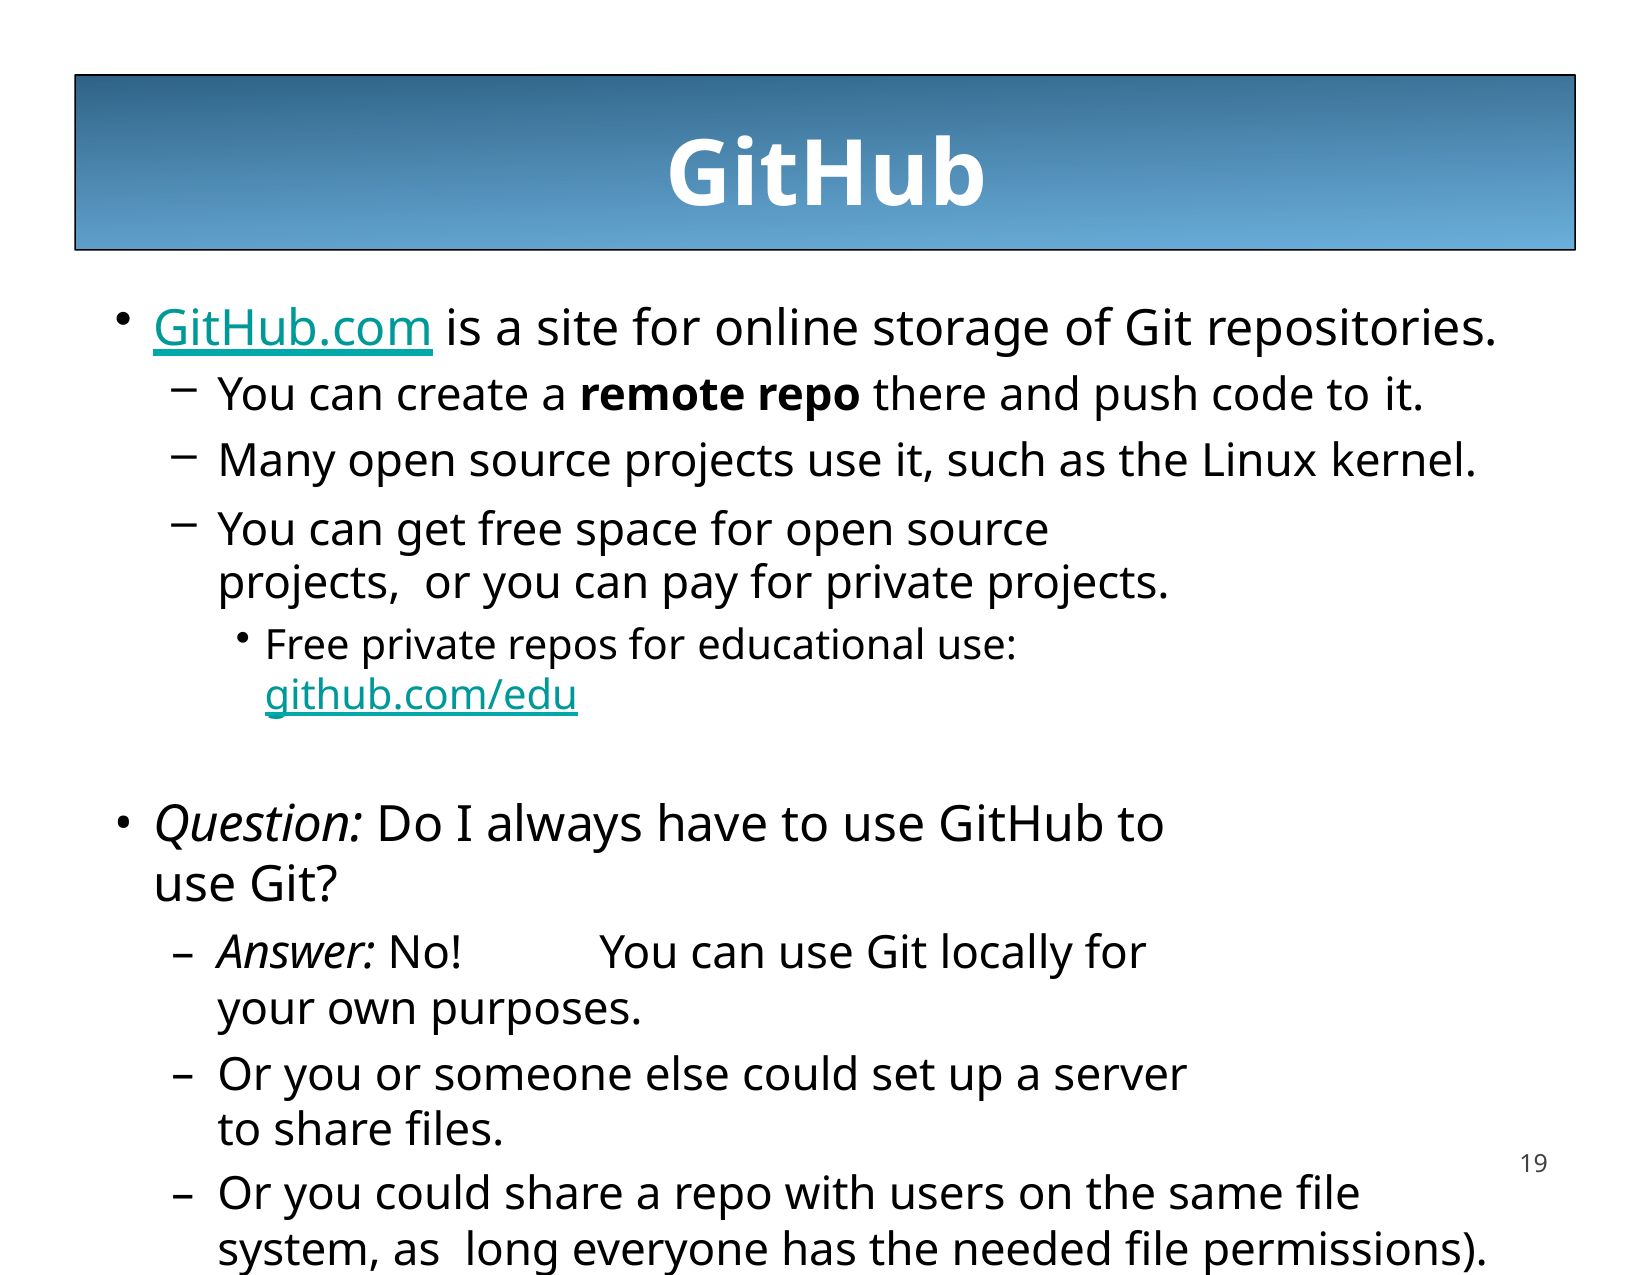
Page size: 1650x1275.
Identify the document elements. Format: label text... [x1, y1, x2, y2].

text_box GitHub.com is a site for online storage of Git repositories. You can create a remote repo there and push code to it. Many open source projects use it, such as the Linux kernel. You can get free space for open source projects, or you can pay for private projects. Free private repos for educational use: github.com/edu Question: Do I always have to use GitHub to use Git? Answer: No! You can use Git locally for your own purposes. Or you or someone else could set up a server to share files. Or you could share a repo with users on the same file system, as long everyone has the needed file permissions). [113, 282, 1536, 1275]
slide_number 14 [1536, 1145, 1556, 1275]
title GitHub [662, 111, 988, 282]
picture [76, 76, 1574, 249]
